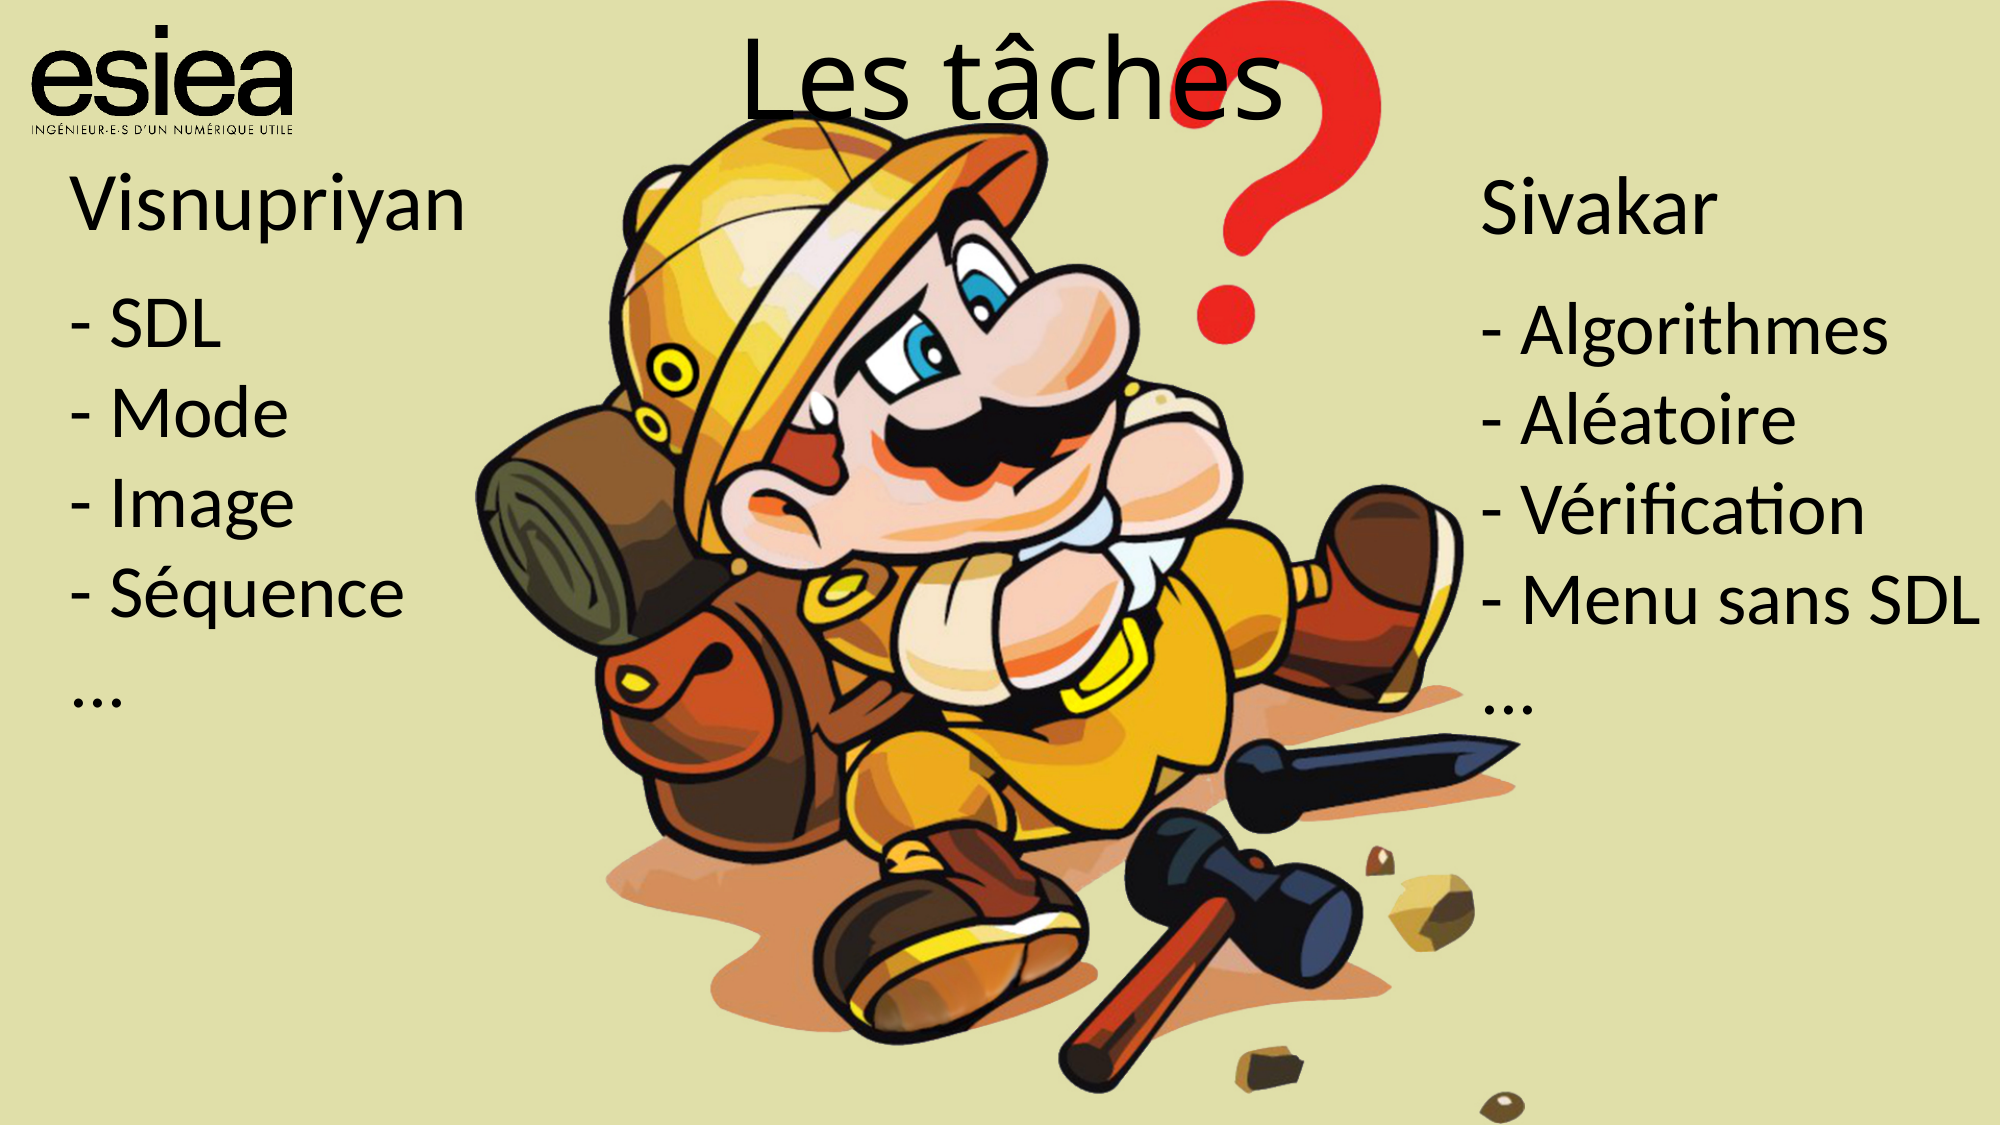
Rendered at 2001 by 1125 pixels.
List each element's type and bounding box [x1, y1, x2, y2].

list [0, 0, 2000, 1125]
picture [0, 0, 357, 197]
